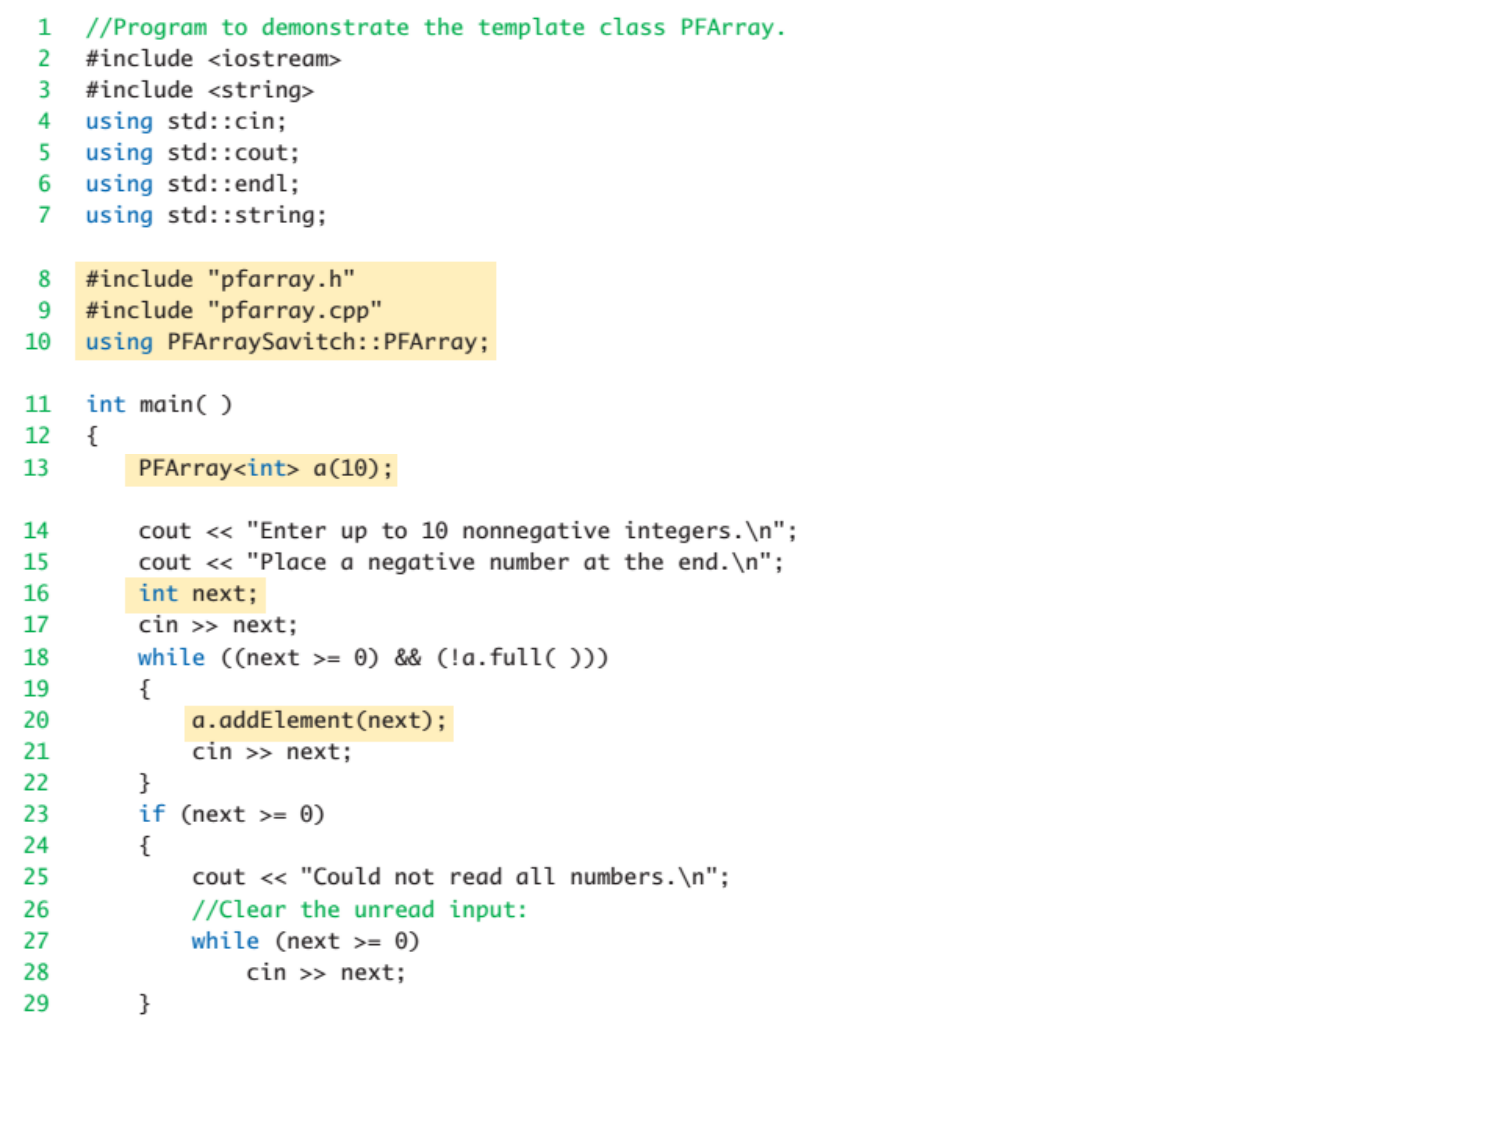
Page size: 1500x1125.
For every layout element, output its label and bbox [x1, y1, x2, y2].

picture [5, 6, 819, 1024]
